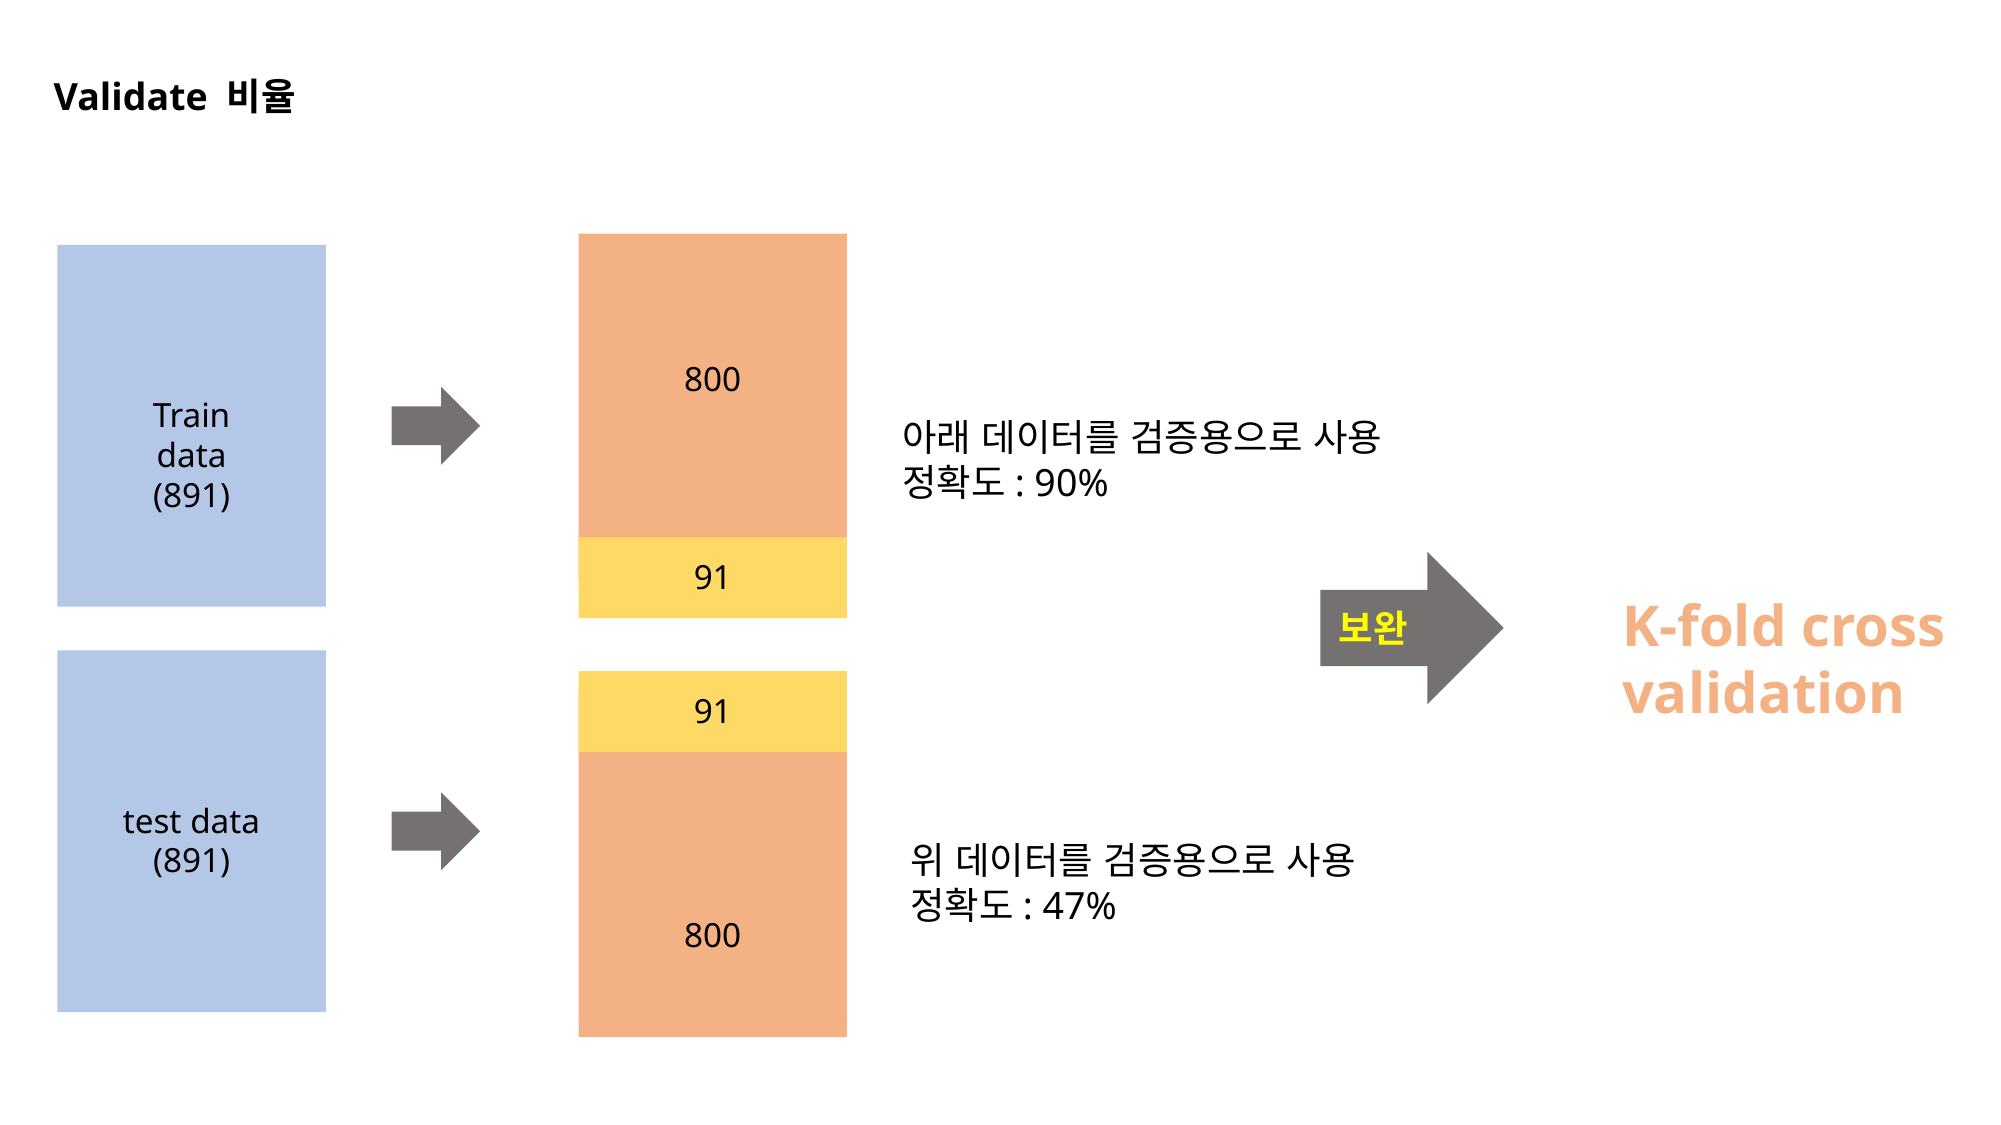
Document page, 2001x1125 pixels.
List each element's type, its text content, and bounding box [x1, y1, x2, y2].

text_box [57, 233, 1398, 1037]
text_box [1320, 551, 1504, 705]
text_box Validate 비율 [38, 65, 984, 125]
text_box K-fold cross validation [1607, 582, 2000, 733]
